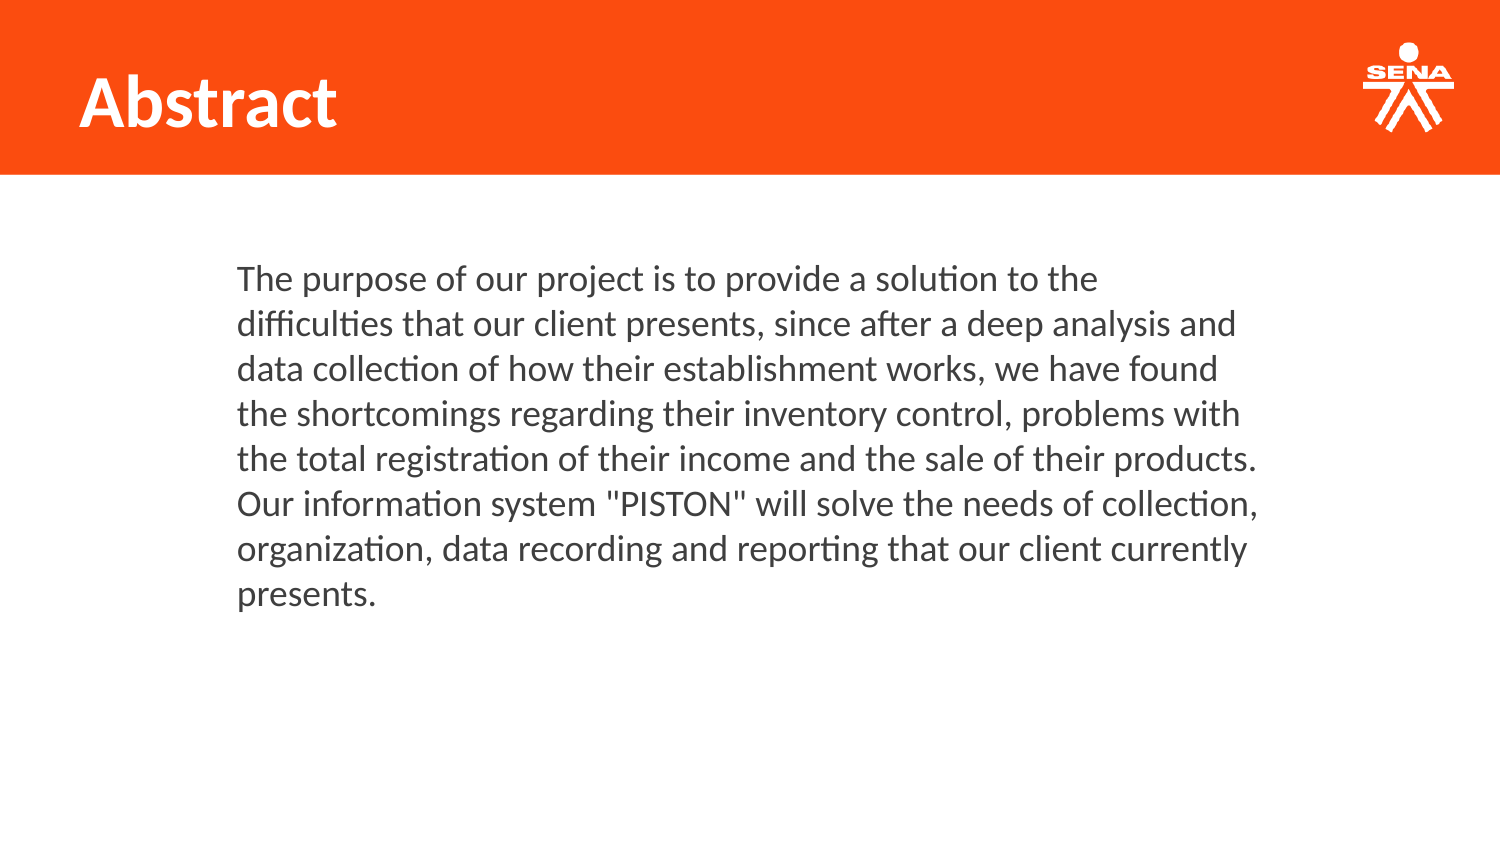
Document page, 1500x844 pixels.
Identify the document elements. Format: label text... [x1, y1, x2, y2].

text_box The purpose of our project is to provide a solution to the difficulties that our client presents, since after a deep analysis and data collection of how their establishment works, we have found the shortcomings regarding their inventory control, problems with the total registration of their income and the sale of their products. Our information system "PISTON" will solve the needs of collection, organization, data recording and reporting that our client currently presents. [221, 238, 1279, 719]
text_box Abstract [64, 37, 694, 158]
picture [0, 0, 1500, 844]
